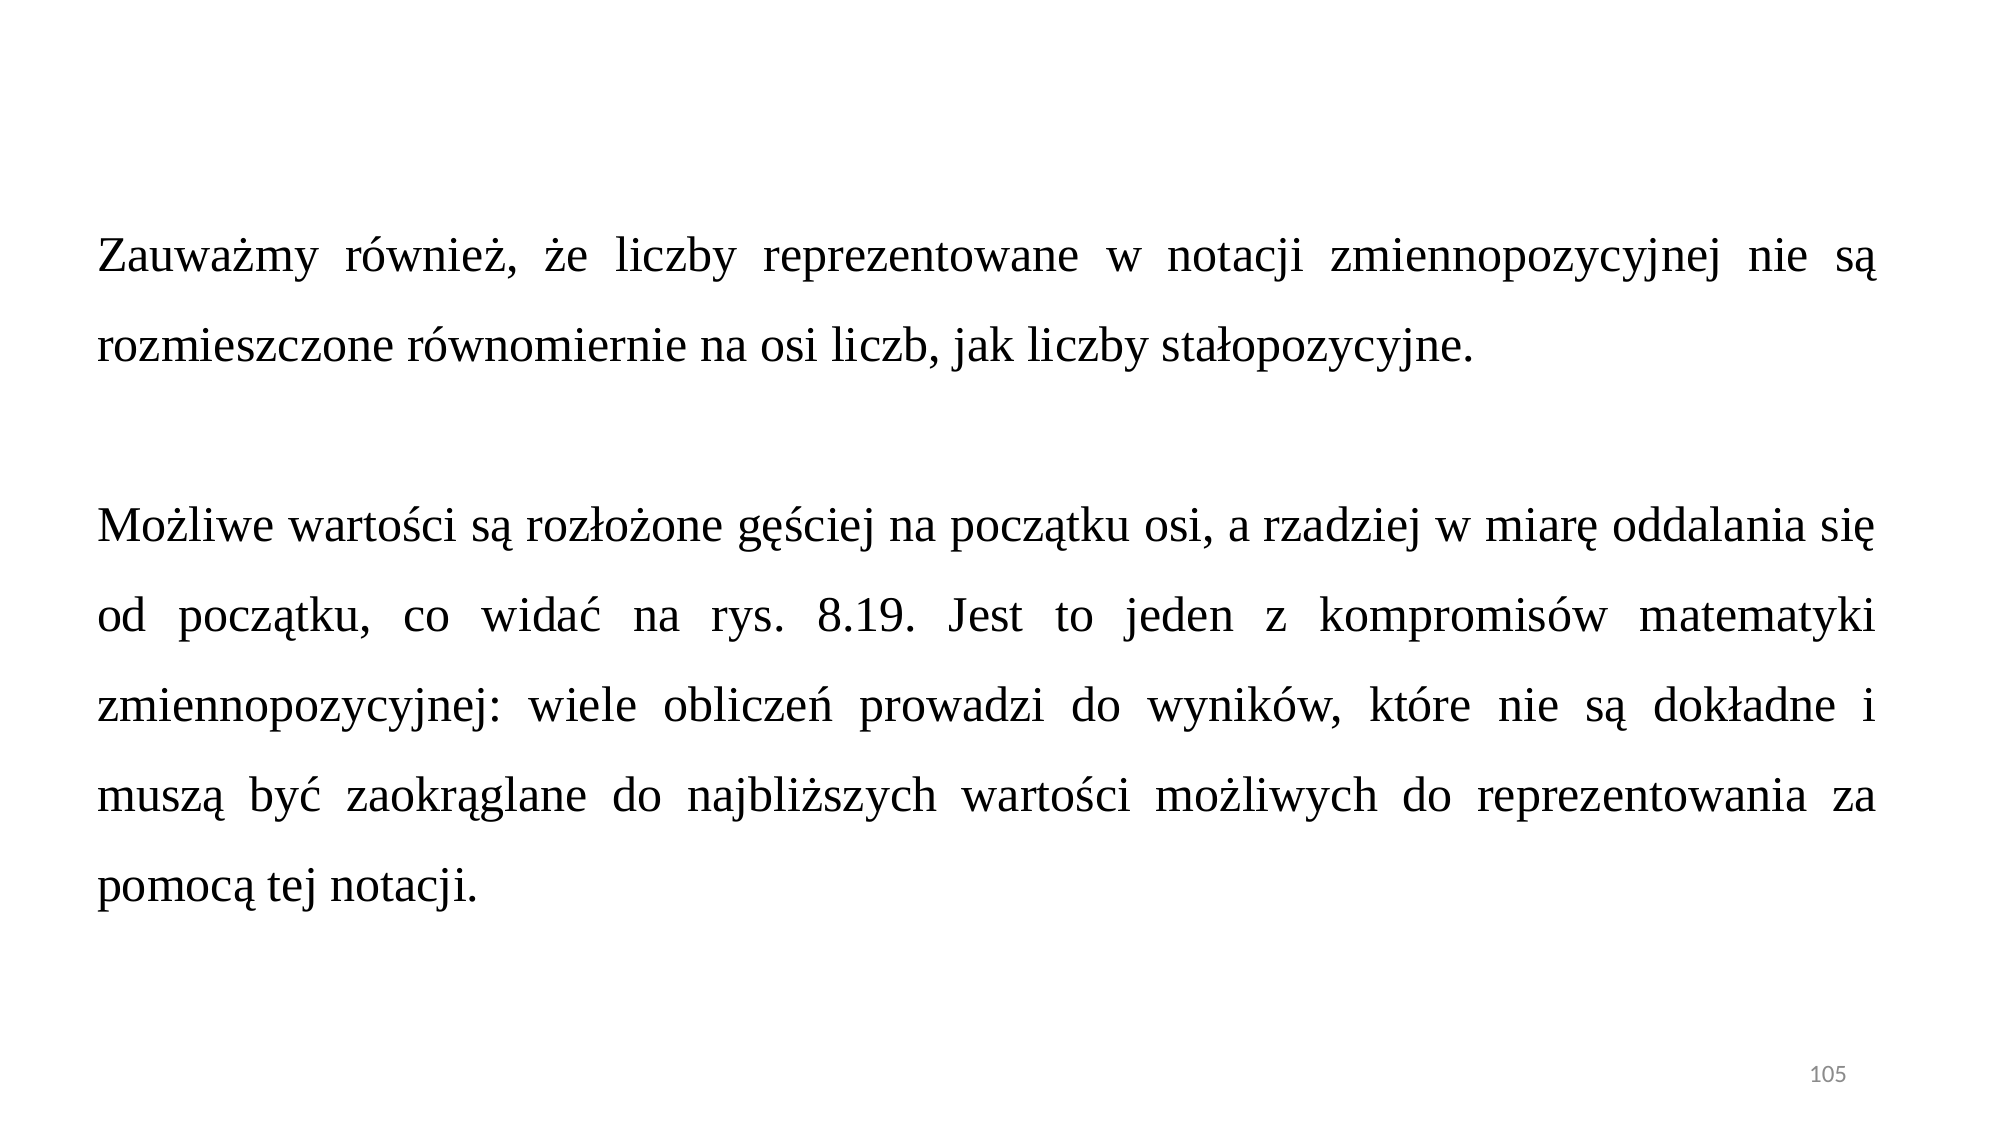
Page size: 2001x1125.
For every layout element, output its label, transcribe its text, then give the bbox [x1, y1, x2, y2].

text_box Zauważmy również, że liczby reprezentowane w notacji zmiennopozycyjnej nie są rozmieszczone równomiernie na osi liczb, jak liczby stałopozycyjne. Możliwe wartości są rozłożone gęściej na początku osi, a rzadziej w miarę oddalania się od początku, co widać na rys. 8.19. Jest to jeden z kompromisów matematyki zmiennopozycyjnej: wiele obliczeń prowadzi do wyników, które nie są dokładne i muszą być zaokrąglane do najbliższych wartości możliwych do reprezentowania za pomocą tej notacji. [82, 183, 1893, 919]
slide_number 105 [1412, 1042, 1863, 1103]
